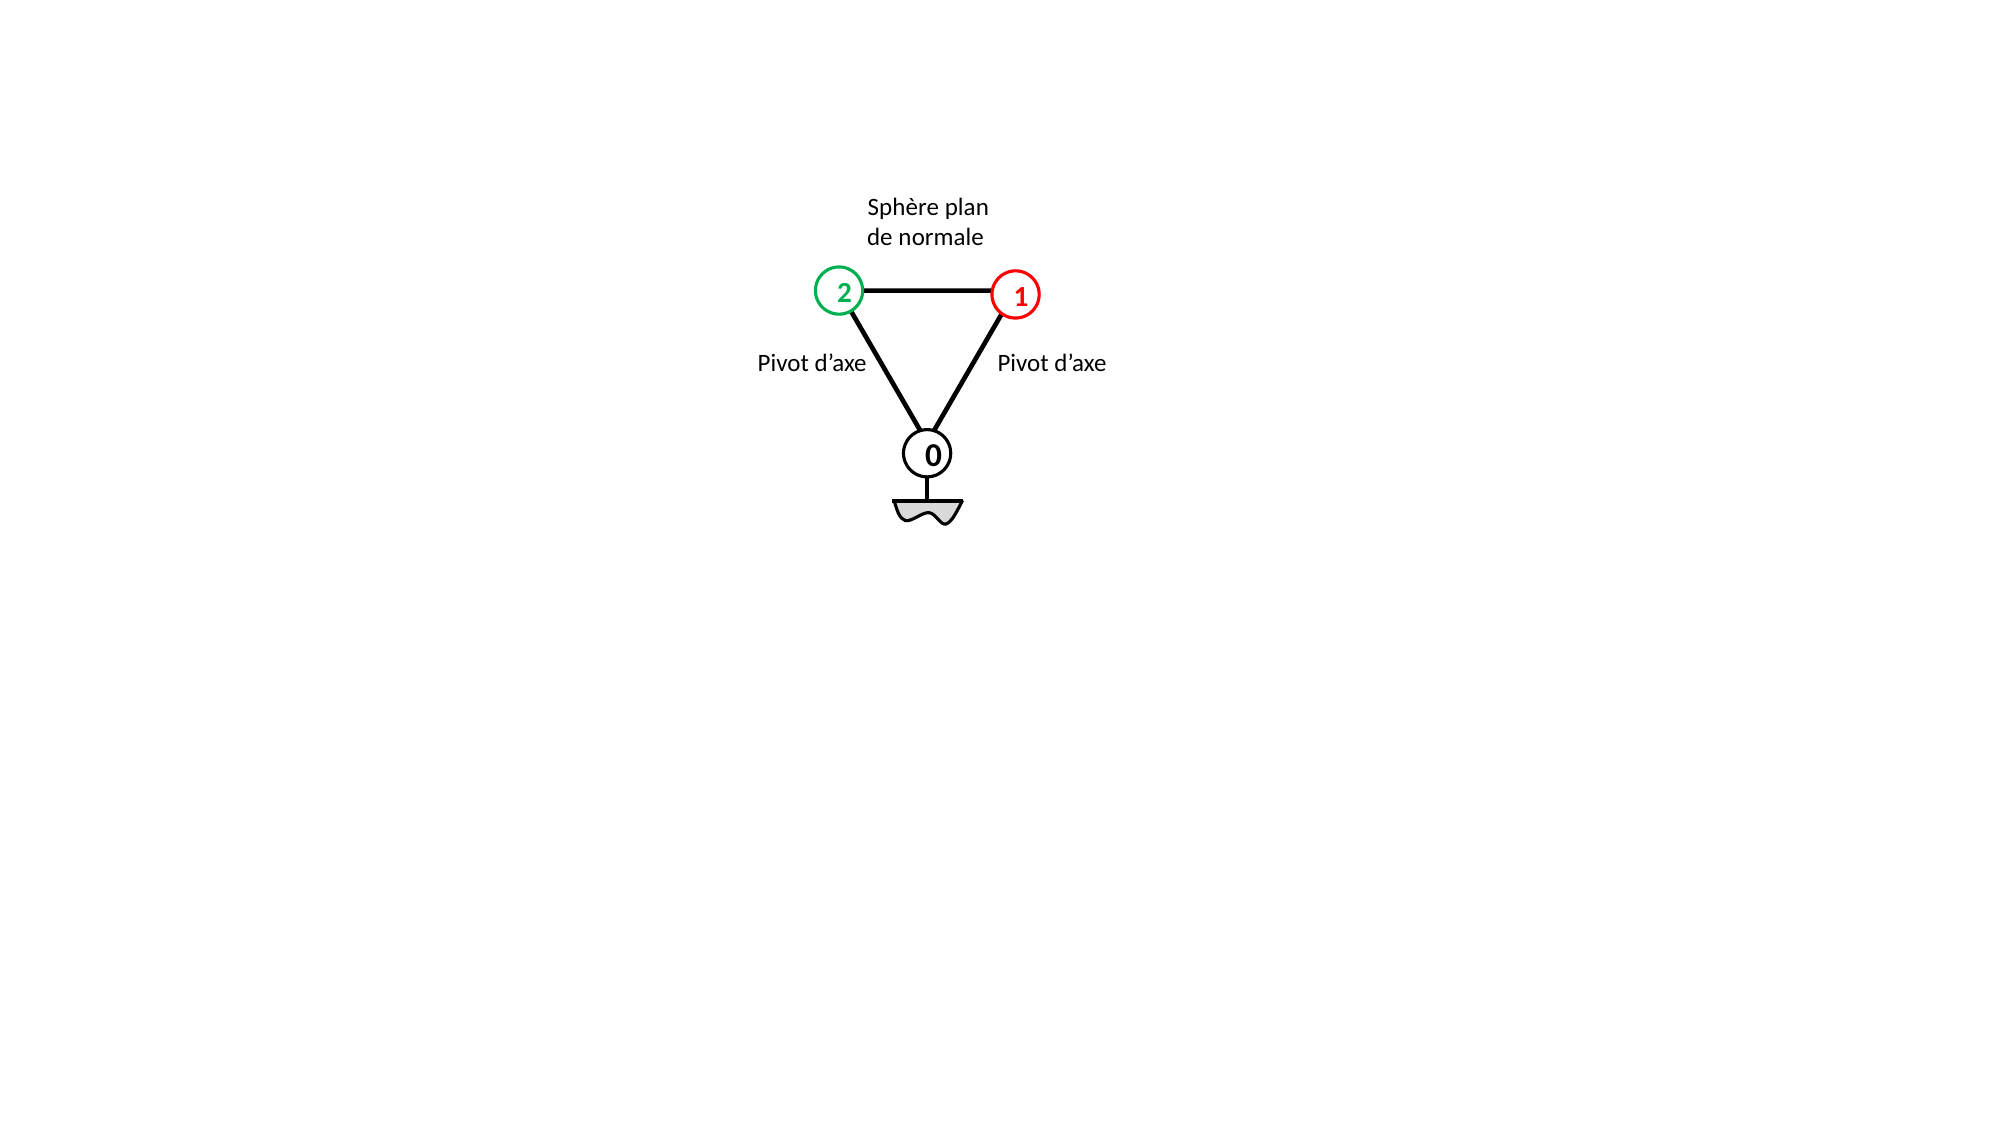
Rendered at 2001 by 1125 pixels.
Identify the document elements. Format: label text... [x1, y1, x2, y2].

text_box [850, 289, 1002, 430]
text_box 1 [990, 269, 1041, 320]
text_box 2 [814, 265, 864, 316]
text_box 0 [902, 428, 952, 476]
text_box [891, 476, 963, 525]
